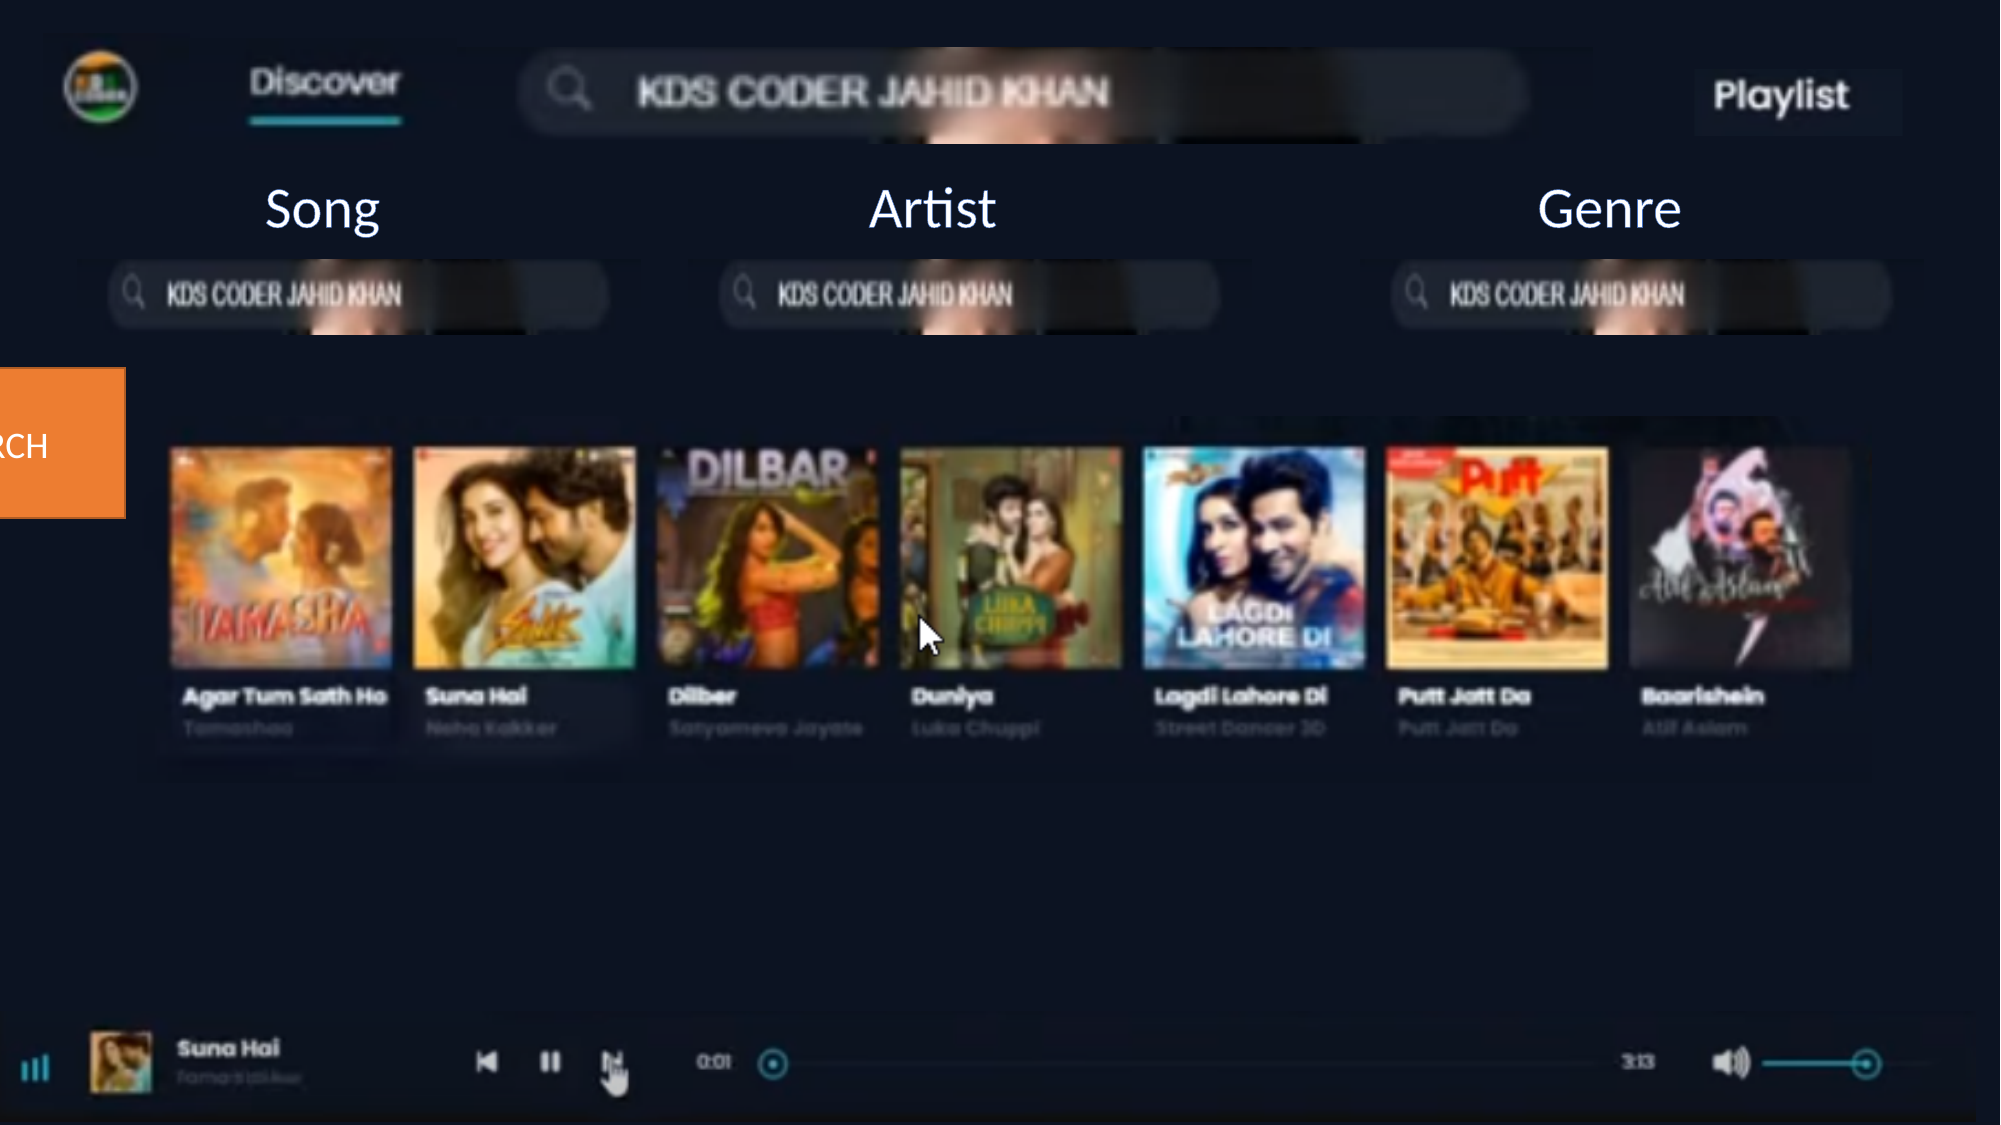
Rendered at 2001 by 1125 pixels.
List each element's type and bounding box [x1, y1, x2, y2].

picture [0, 0, 2000, 1125]
list [137, 416, 1872, 783]
